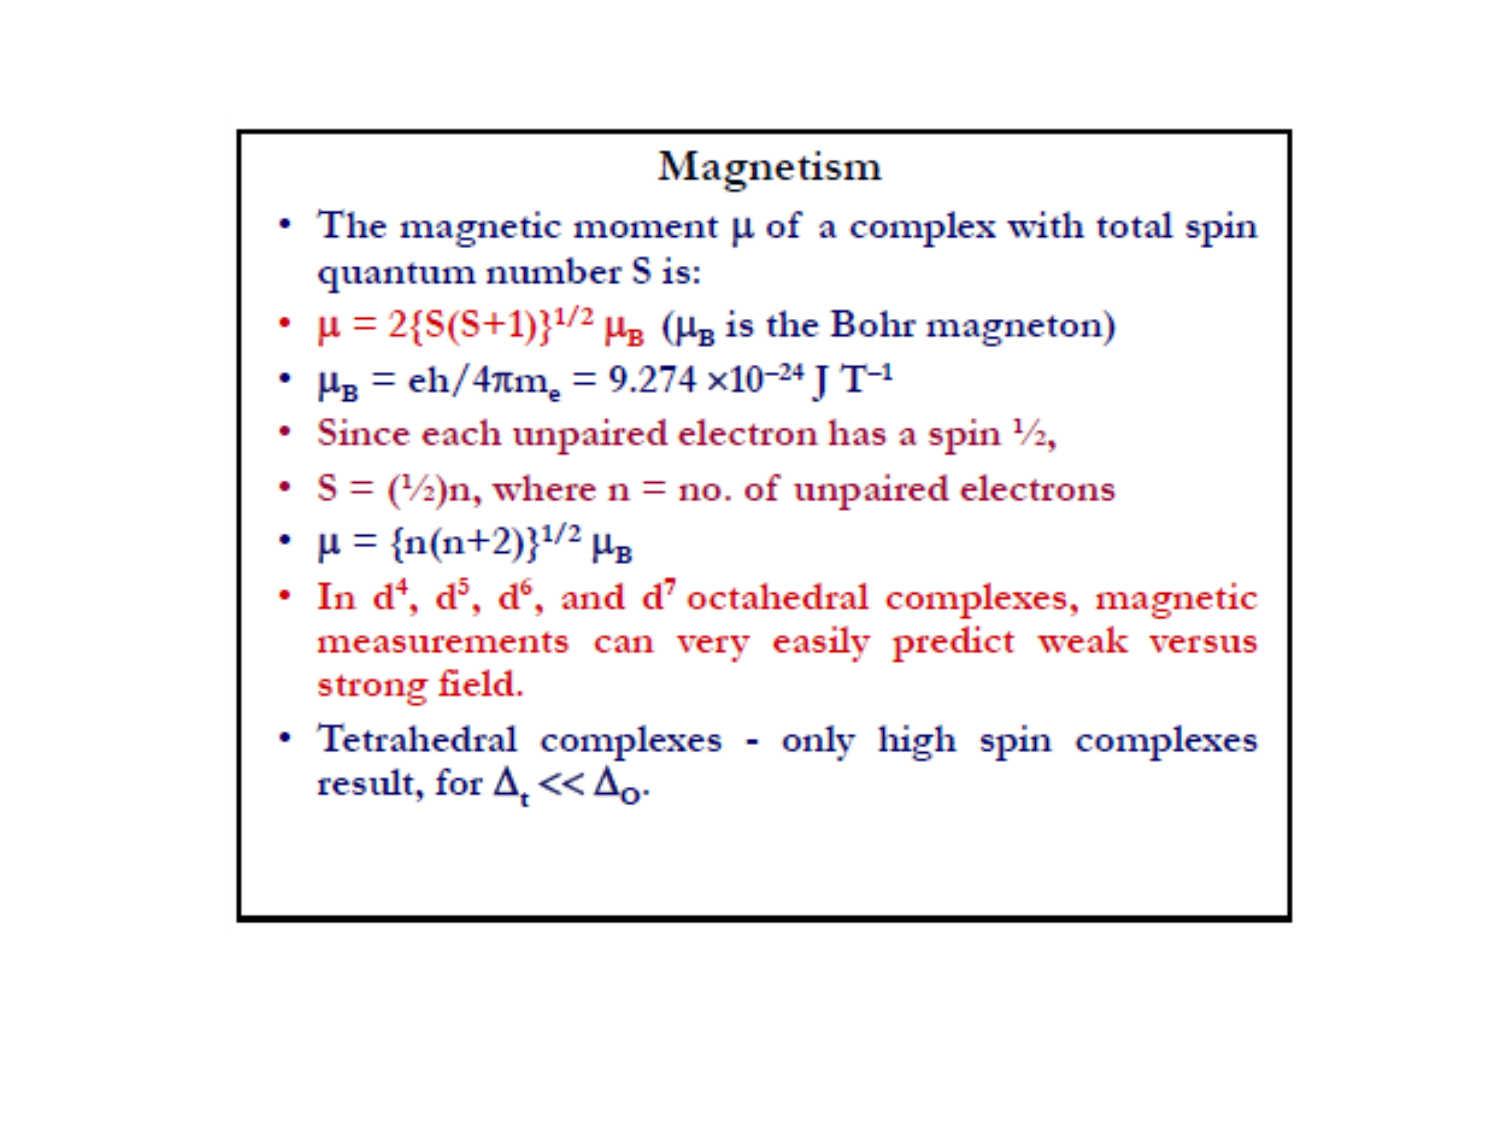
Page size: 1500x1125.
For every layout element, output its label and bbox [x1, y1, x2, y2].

picture [229, 113, 1318, 934]
